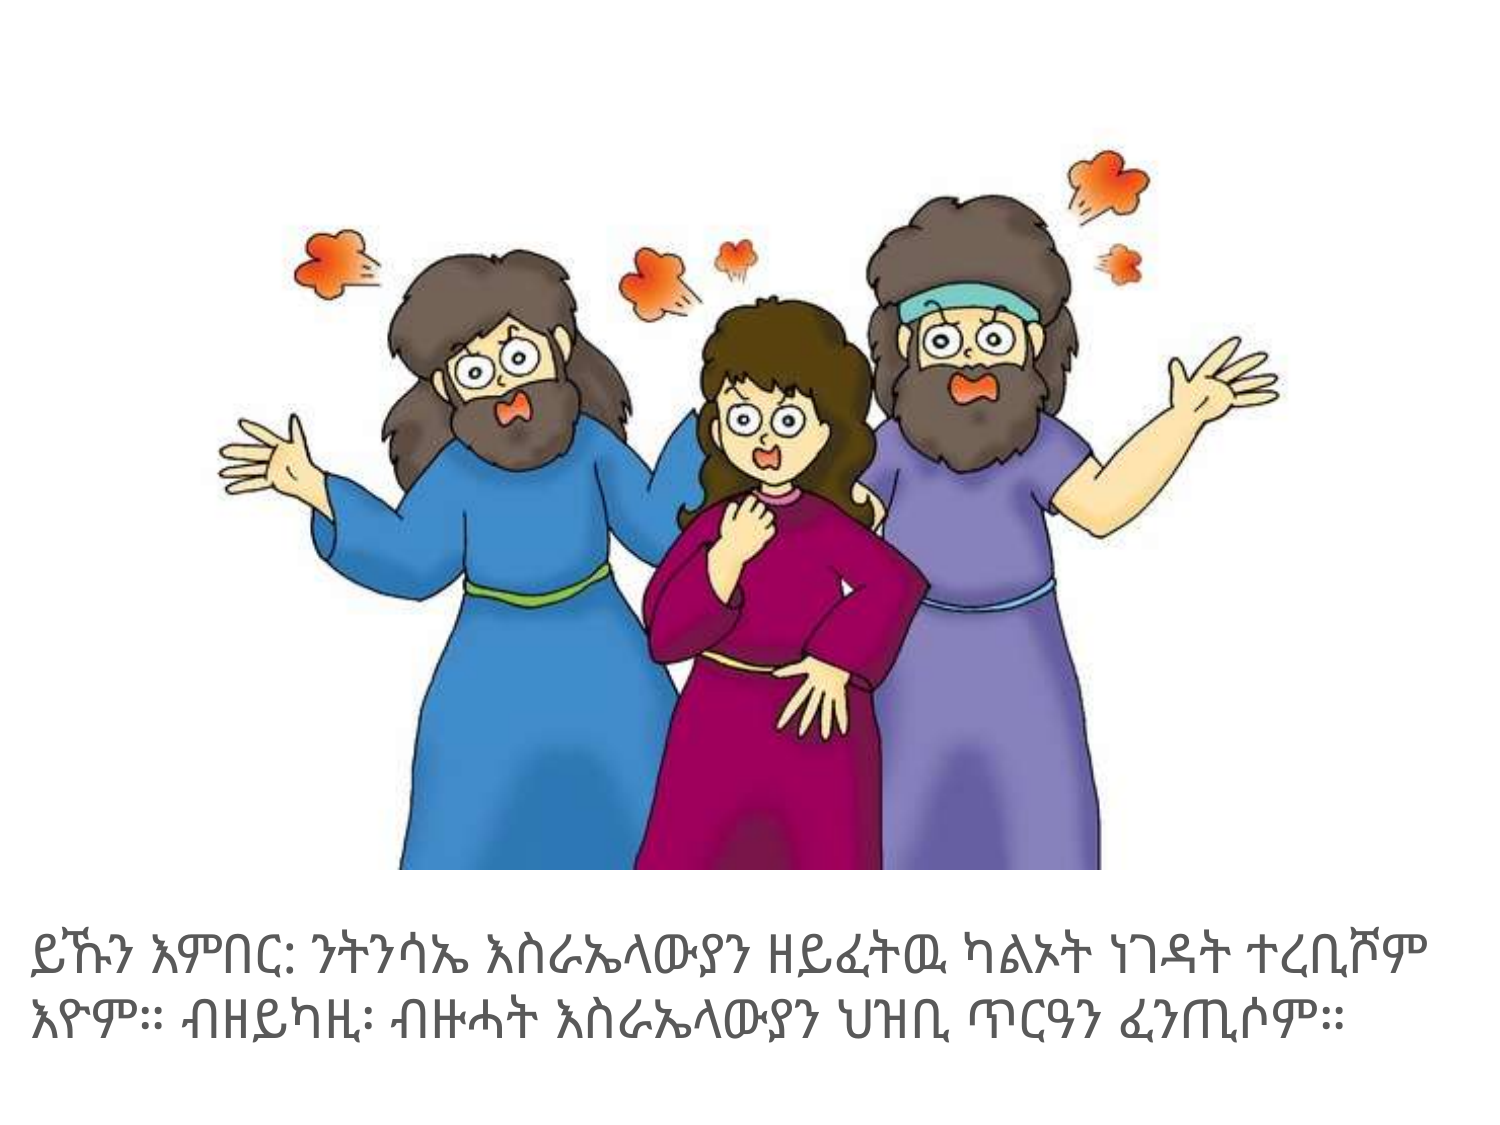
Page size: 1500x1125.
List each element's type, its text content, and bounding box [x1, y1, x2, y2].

picture [88, 0, 1407, 870]
text_box ይኹን እምበር: ንትንሳኤ እስራኤላውያን ዘይፈትዉ ካልኦት ነገዳት ተረቢሾም እዮም። ብዘይካዚ፡ ብዙሓት እስራኤላውያን ህዝቢ ጥርዓን ፈንጢሶም። [14, 911, 1500, 1057]
